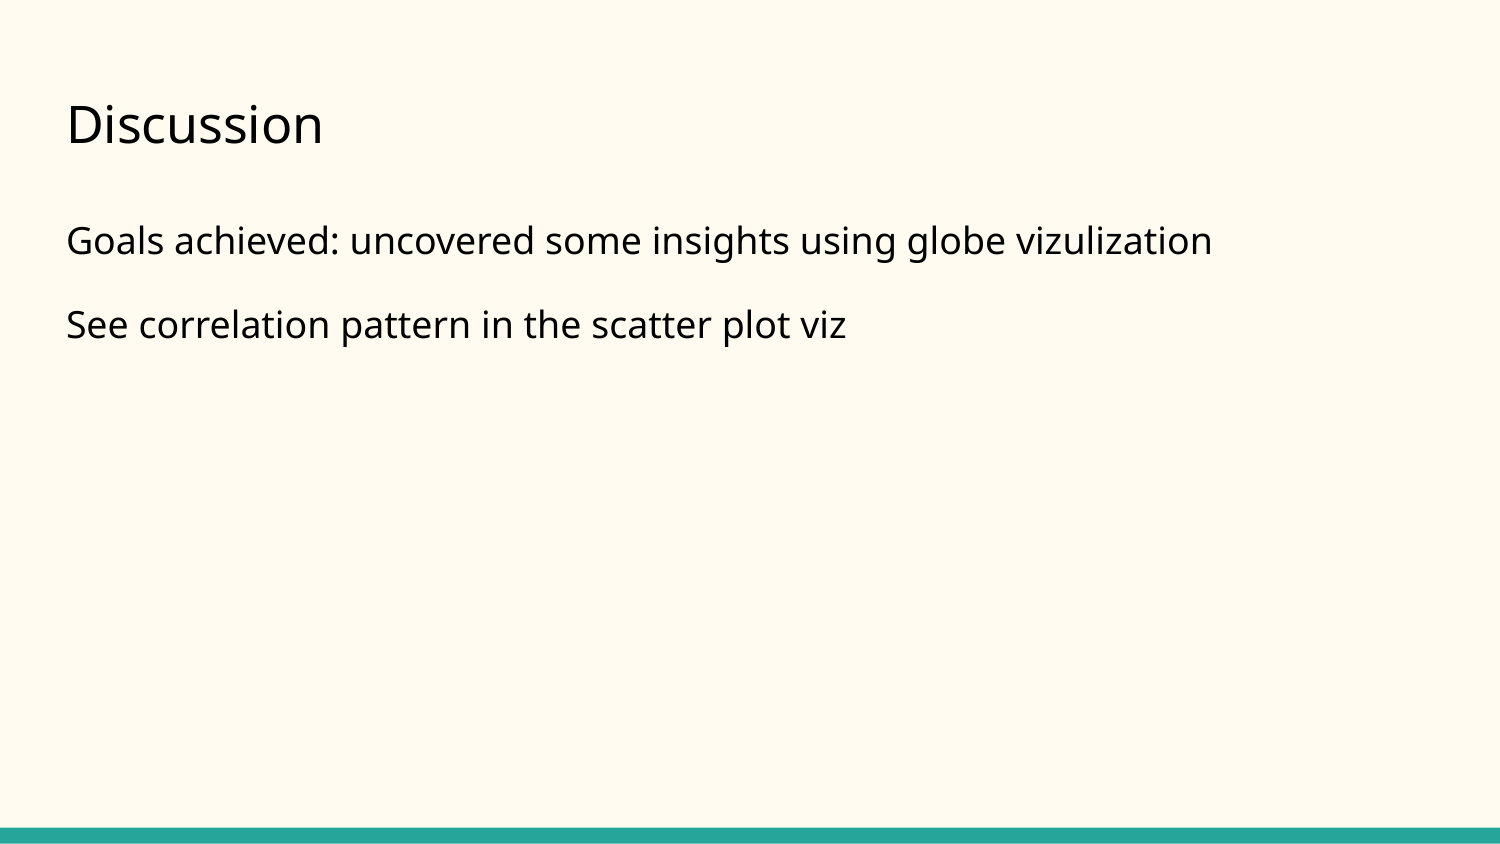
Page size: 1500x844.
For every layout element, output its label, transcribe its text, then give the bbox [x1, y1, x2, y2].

title Discussion [51, 72, 1449, 174]
list Goals achieved: uncovered some insights using globe vizulization See correlation pattern in the scatter plot viz [51, 192, 1449, 750]
